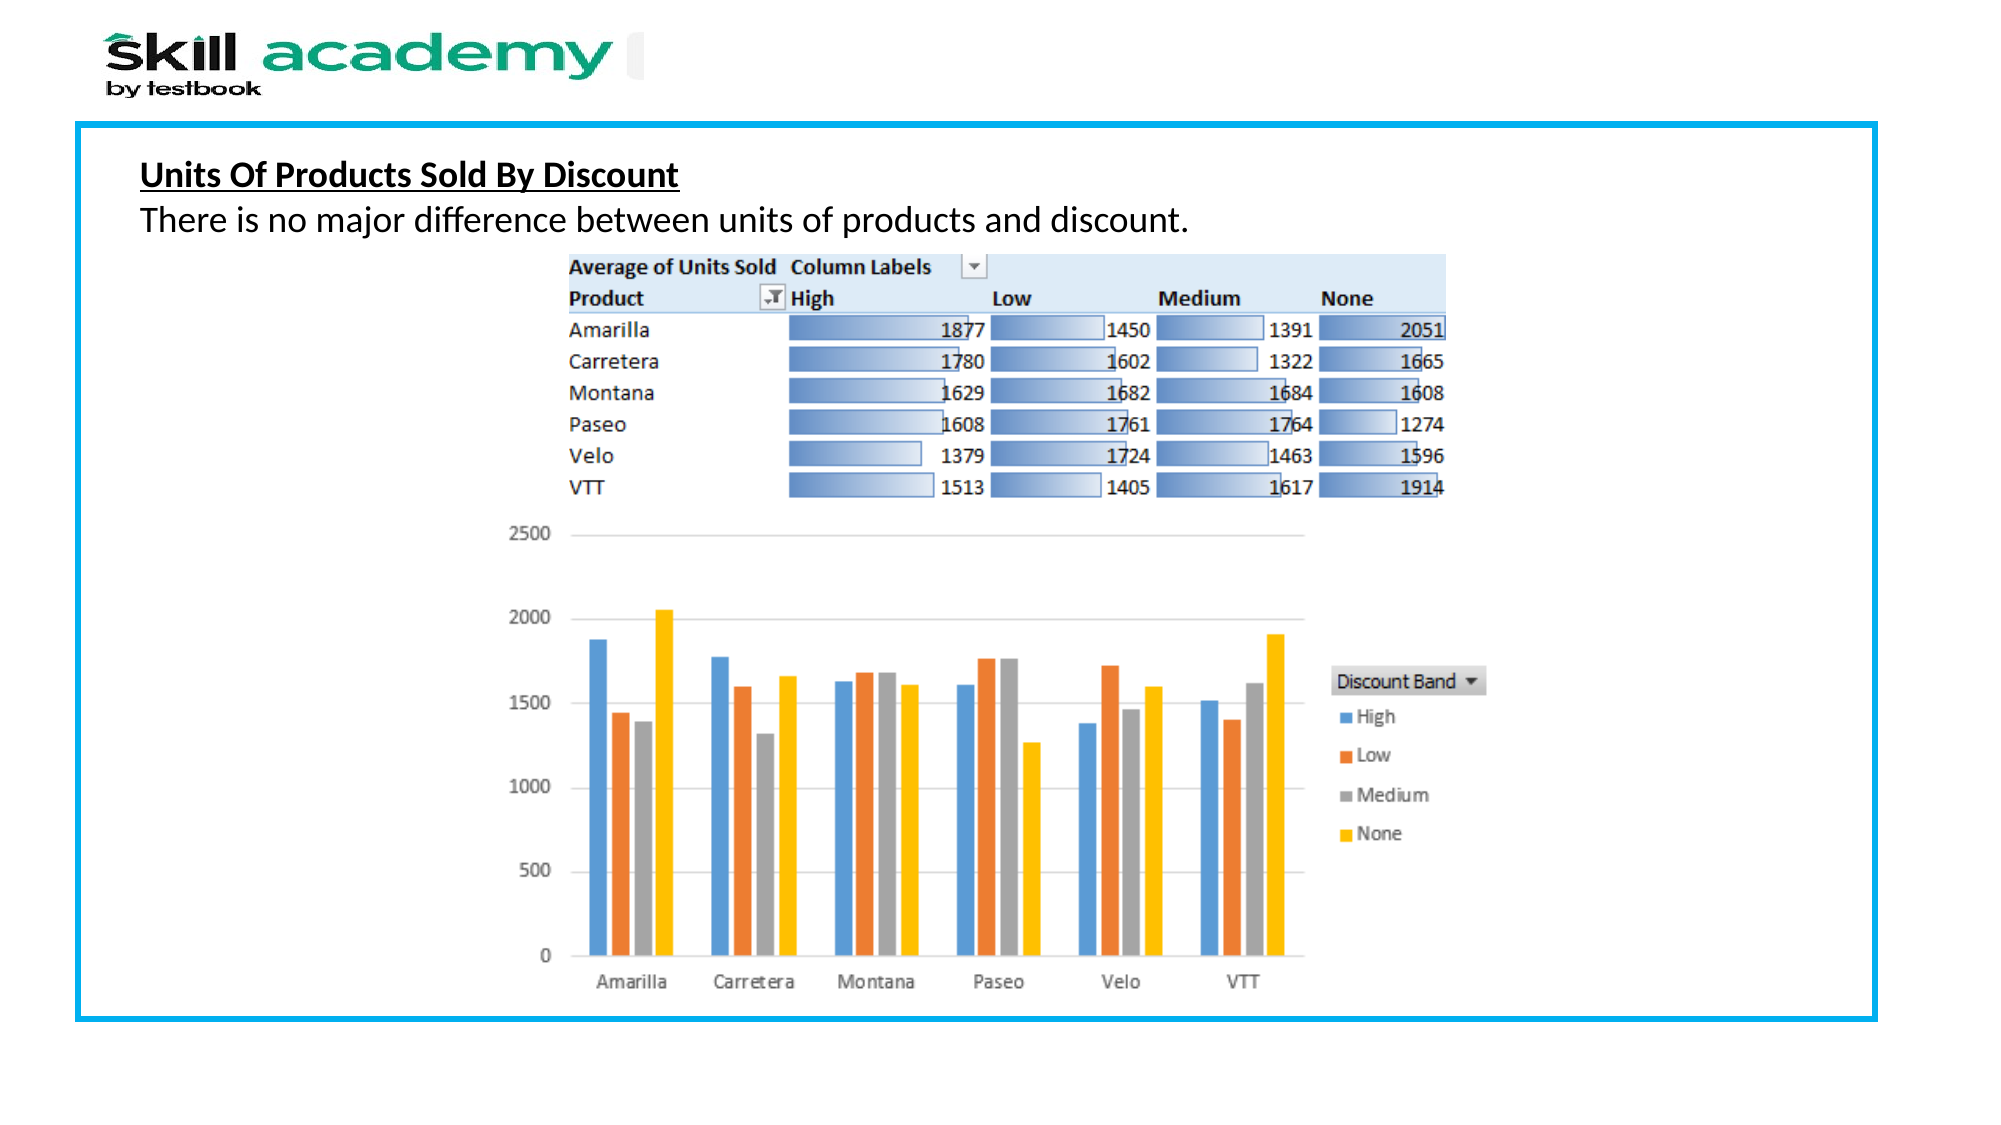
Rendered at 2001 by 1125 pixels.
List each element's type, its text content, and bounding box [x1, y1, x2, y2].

picture [501, 509, 1499, 1001]
text_box Units Of Products Sold By Discount There is no major difference between units of products and discount. [125, 142, 1209, 248]
picture [569, 254, 1446, 501]
picture [101, 30, 644, 98]
text_box [77, 123, 1876, 1020]
